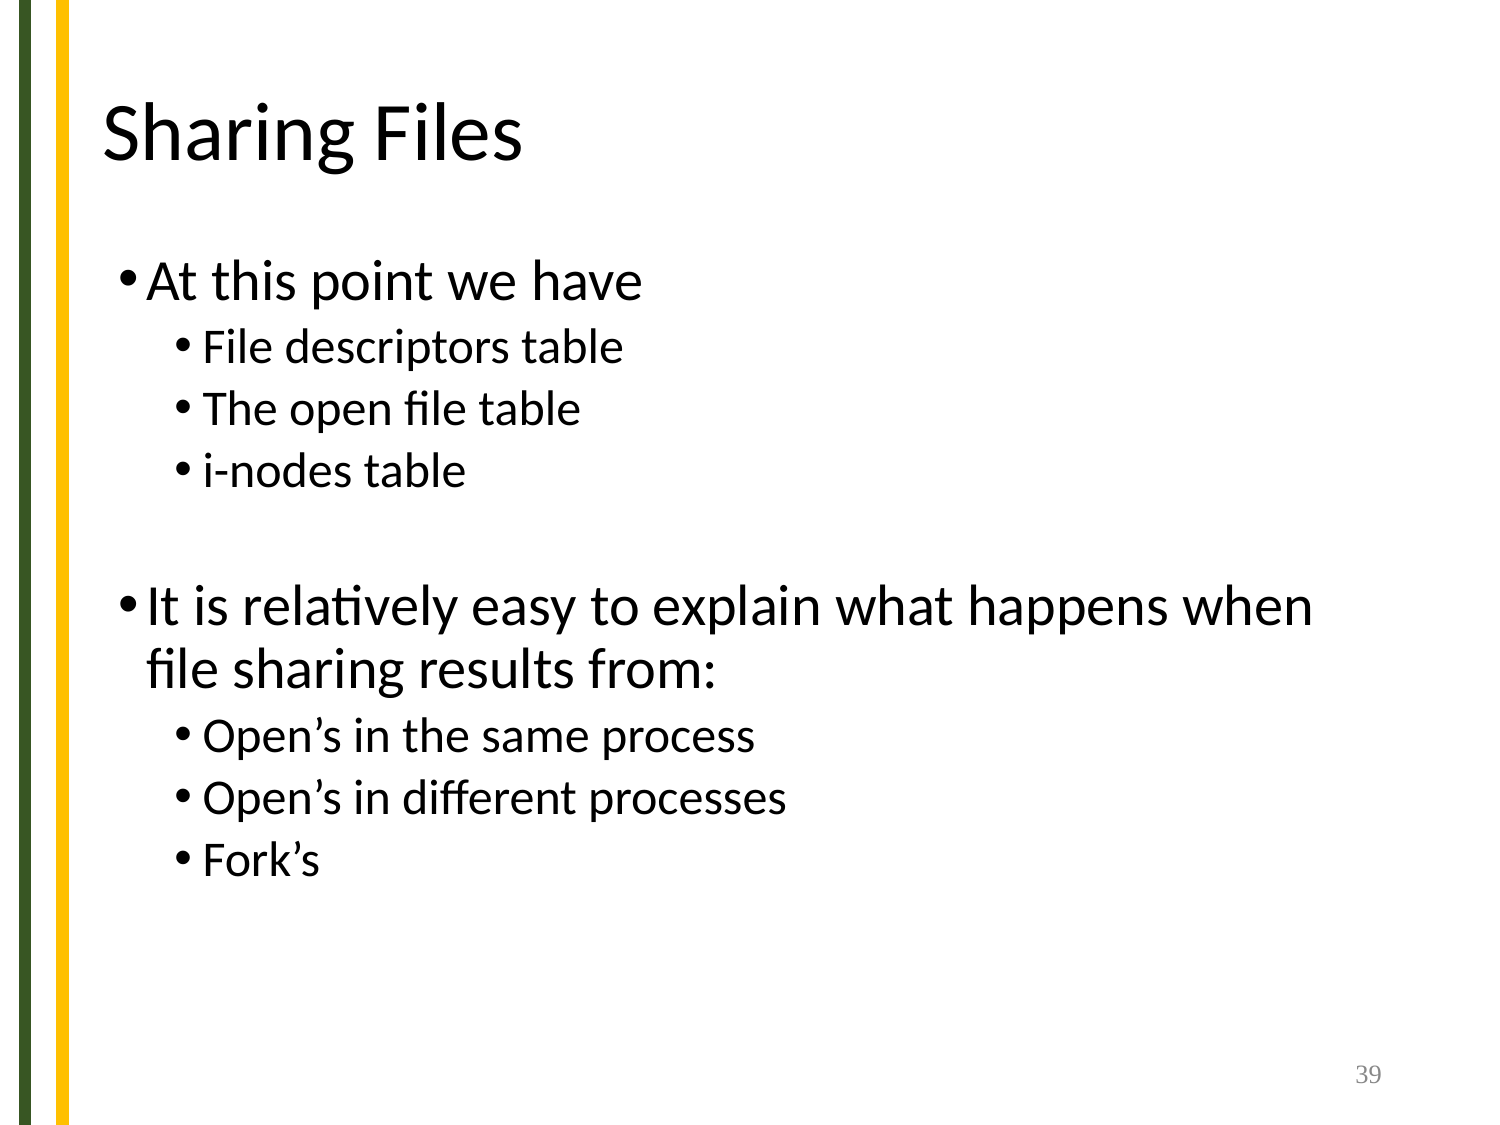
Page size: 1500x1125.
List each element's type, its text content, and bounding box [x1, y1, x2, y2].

title Sharing Files [87, 24, 1382, 243]
slide_number ‹#› [1059, 1042, 1397, 1103]
list At this point we have File descriptors table The open file table i-nodes table It is relatively easy to explain what happens when file sharing results from: Open’s in the same process Open’s in different processes Fork’s [103, 242, 1397, 957]
